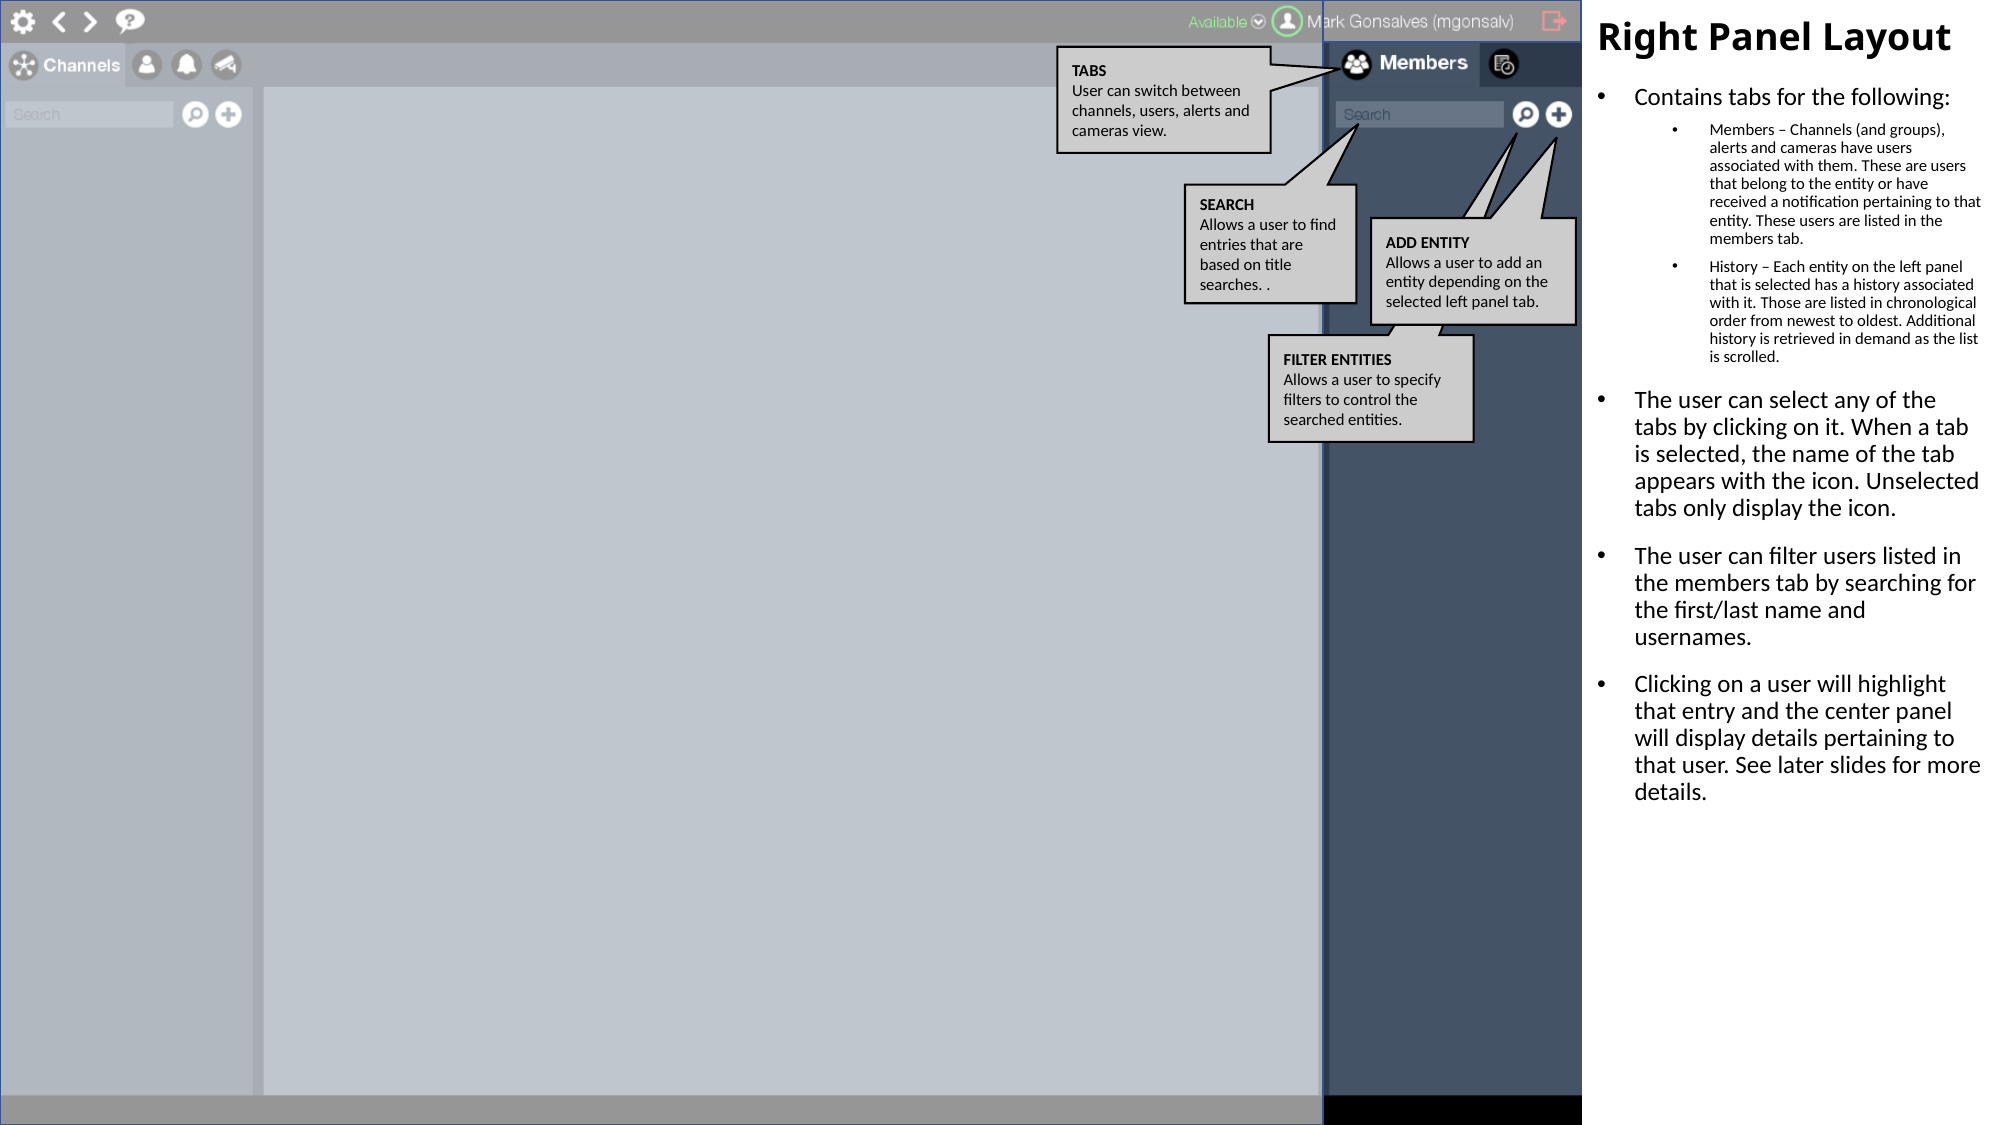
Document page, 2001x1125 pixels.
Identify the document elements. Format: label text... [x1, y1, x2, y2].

picture [0, 0, 1583, 1125]
list Contains tabs for the following: Members – Channels (and groups), alerts and cameras have users associated with them. These are users that belong to the entity or have received a notification pertaining to that entity. These users are listed in the members tab. History – Each entity on the left panel that is selected has a history associated with it. Those are listed in chronological order from newest to oldest. Additional history is retrieved in demand as the list is scrolled. The user can select any of the tabs by clicking on it. When a tab is selected, the name of the tab appears with the icon. Unselected tabs only display the icon. The user can filter users listed in the members tab by searching for the first/last name and usernames. Clicking on a user will highlight that entry and the center panel will display details pertaining to that user. See later slides for more details. [1583, 76, 2000, 1125]
title Right Panel Layout [1583, 0, 2000, 76]
